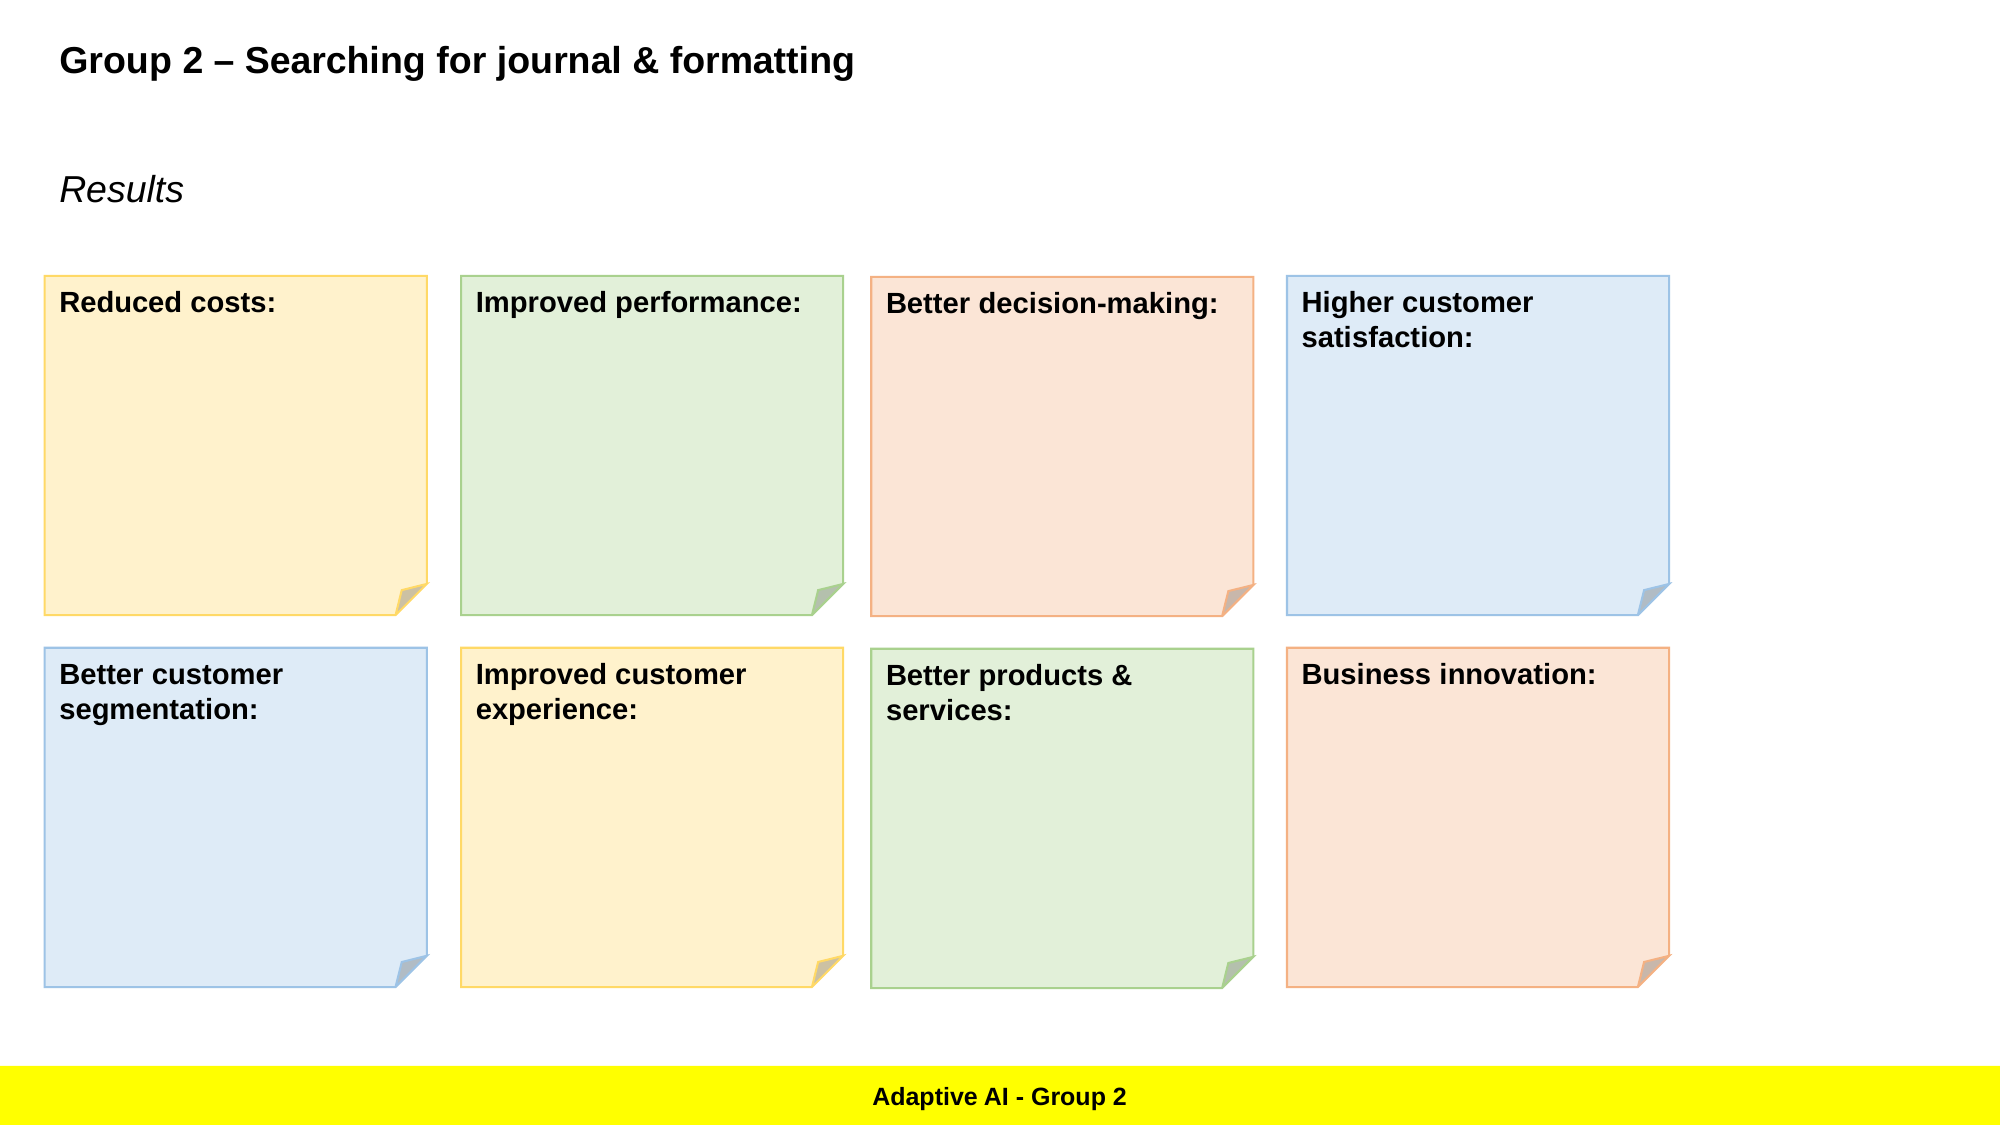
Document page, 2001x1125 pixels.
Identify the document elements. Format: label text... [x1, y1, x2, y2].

text_box Higher customer satisfaction: [1285, 274, 1673, 617]
text_box Improved customer experience: [460, 646, 847, 989]
text_box Better products & services: [870, 647, 1257, 990]
text_box Improved performance: [460, 274, 847, 617]
footer Adaptive AI - Group 2 [0, 1065, 2000, 1125]
text_box Group 2 – Searching for journal & formatting [44, 29, 1045, 89]
text_box Results [44, 157, 1959, 218]
text_box Business innovation: [1285, 646, 1673, 989]
text_box Better customer segmentation: [43, 646, 431, 989]
text_box Reduced costs: [43, 274, 431, 617]
text_box Better decision-making: [870, 275, 1257, 618]
